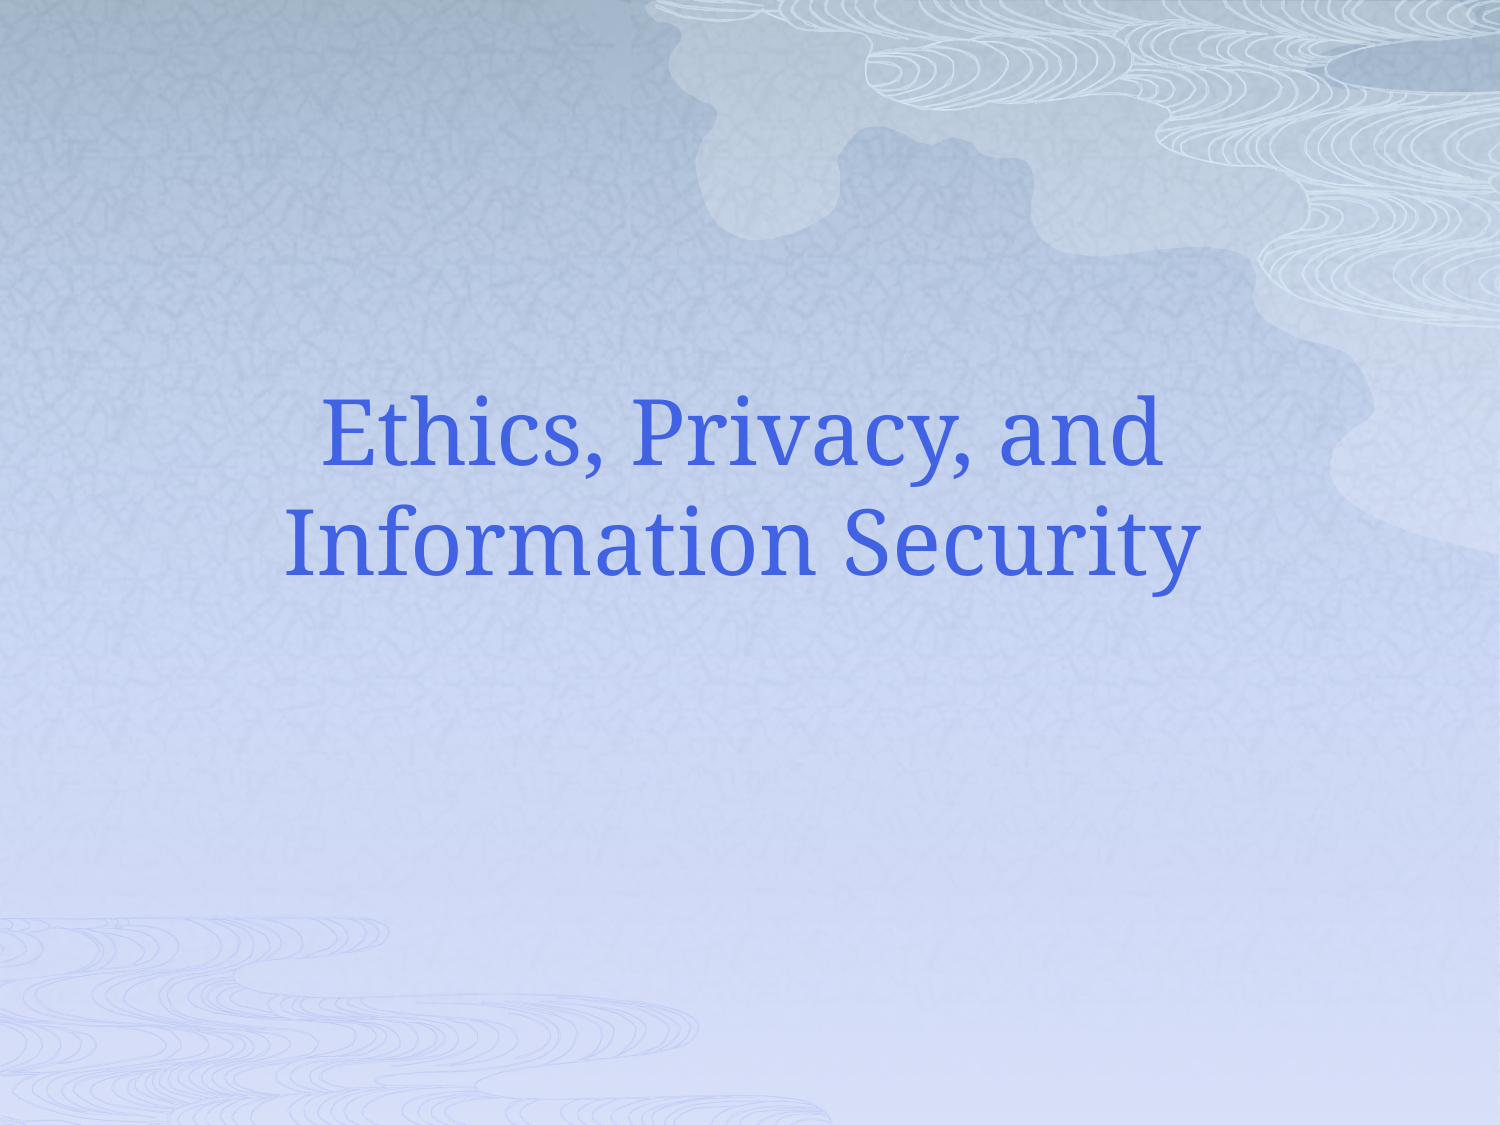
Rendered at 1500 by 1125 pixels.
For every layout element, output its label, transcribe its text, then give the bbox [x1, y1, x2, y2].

title Ethics, Privacy, and Information Security [105, 363, 1381, 605]
